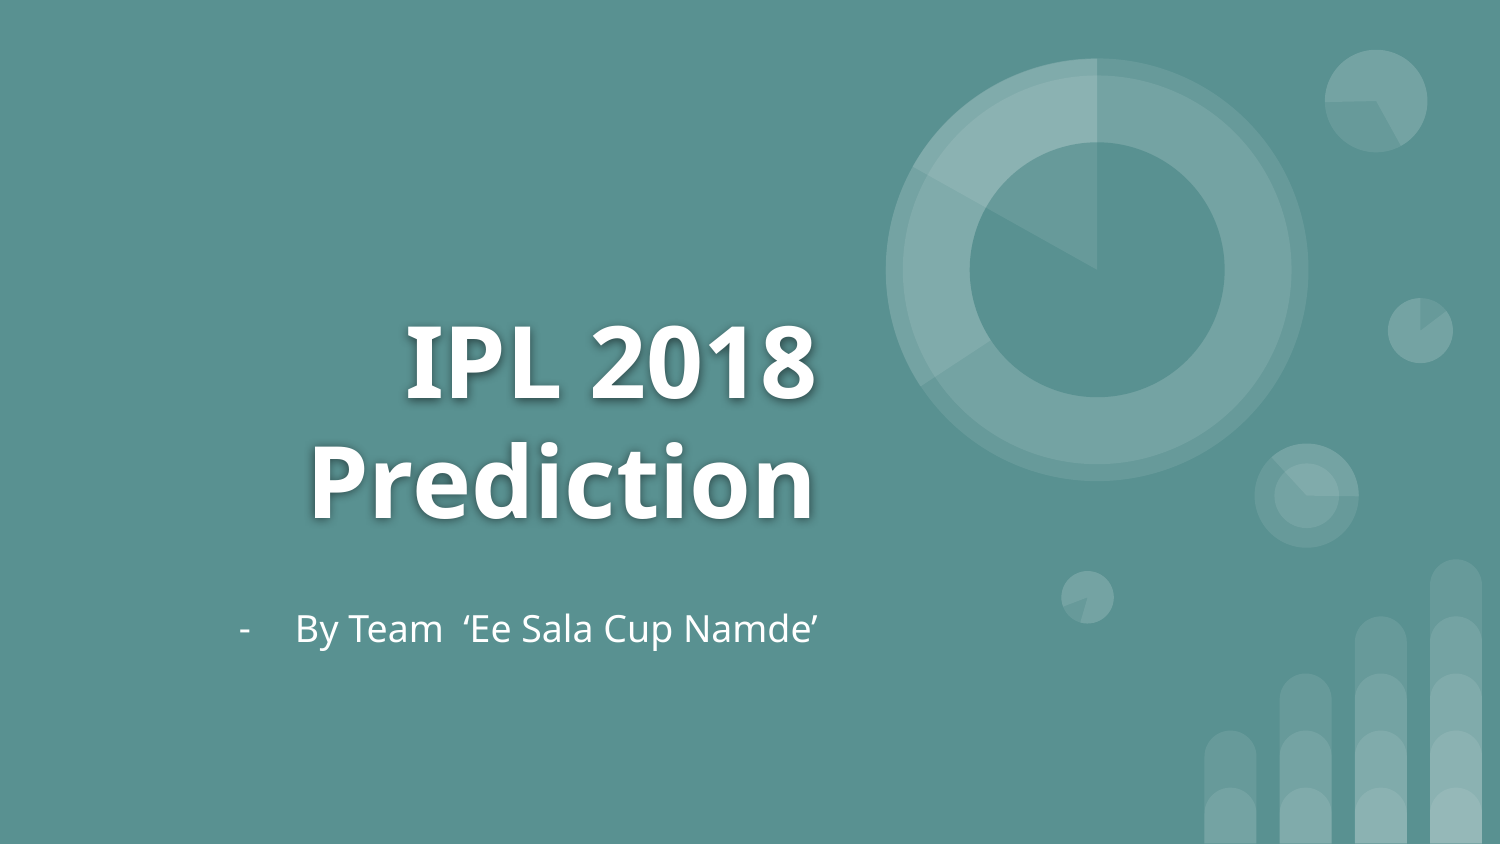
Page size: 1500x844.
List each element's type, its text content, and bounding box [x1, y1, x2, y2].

subtitle By Team ‘Ee Sala Cup Namde’ [135, 589, 834, 704]
title IPL 2018 Prediction [135, 264, 834, 572]
